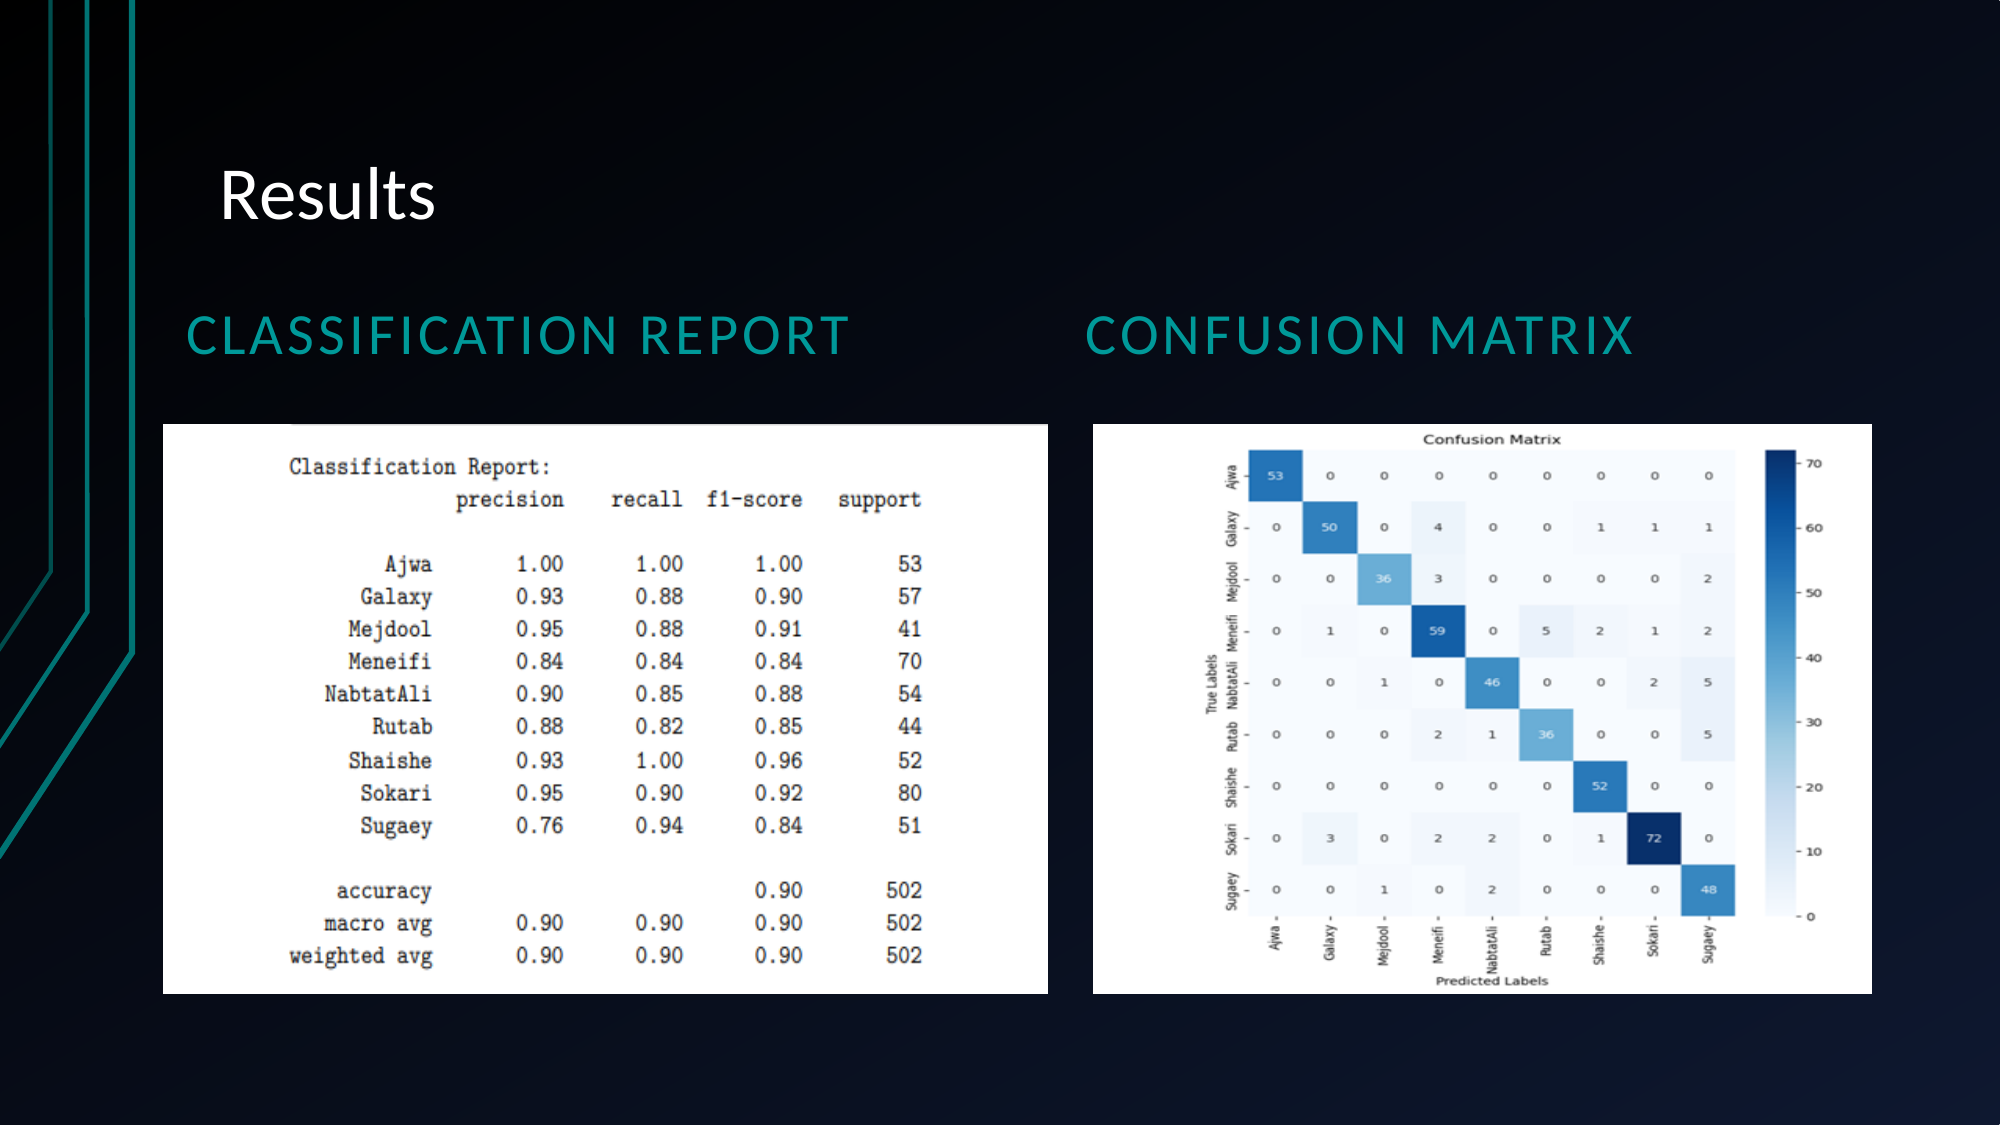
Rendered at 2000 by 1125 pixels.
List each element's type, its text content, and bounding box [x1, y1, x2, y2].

list Classification report [165, 227, 1000, 378]
title Results [199, 45, 1900, 246]
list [1093, 424, 1872, 994]
picture [163, 424, 1049, 994]
text_box CONFUSION MATRIX [1065, 227, 1900, 377]
